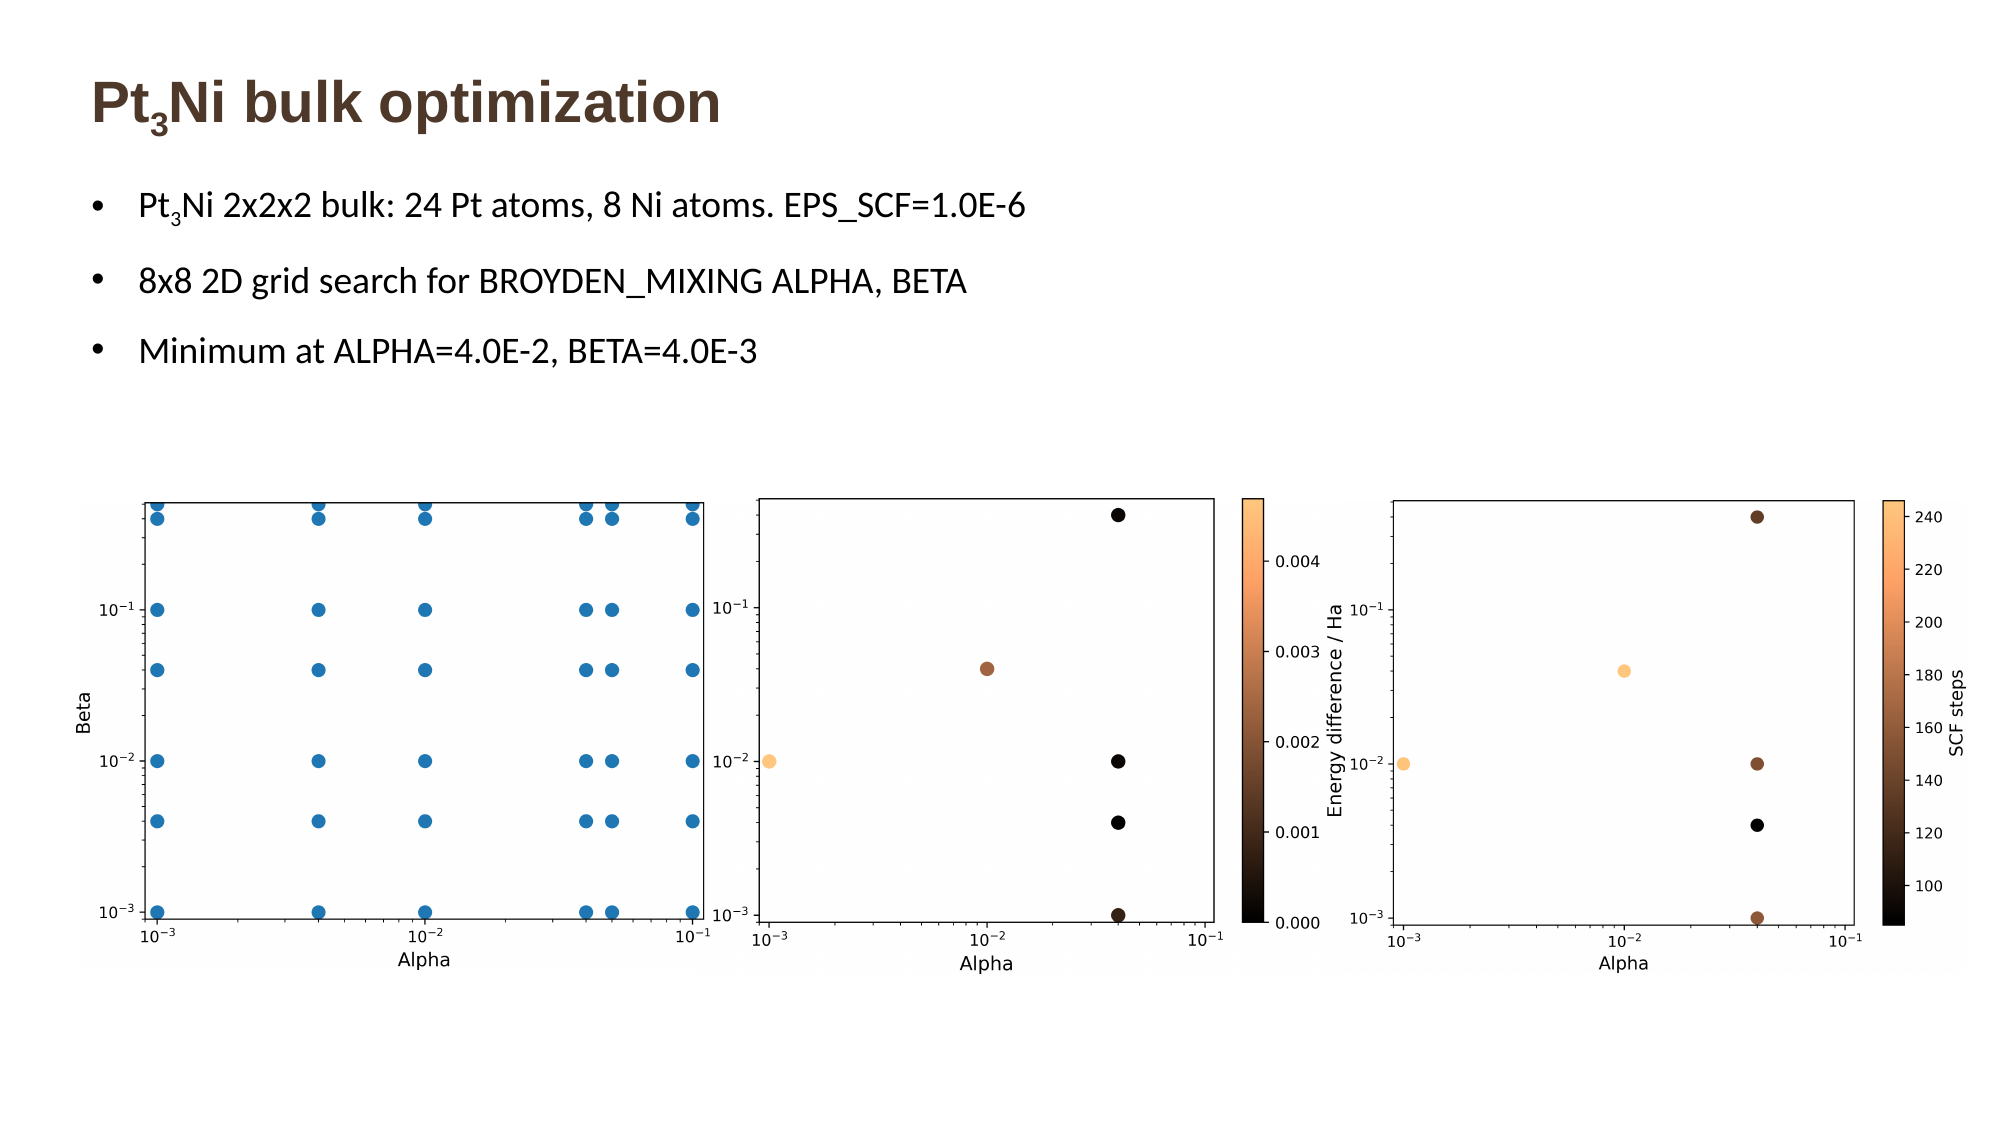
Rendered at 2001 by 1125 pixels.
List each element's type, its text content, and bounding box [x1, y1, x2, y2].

text_box Pt3Ni 2x2x2 bulk: 24 Pt atoms, 8 Ni atoms. EPS_SCF=1.0E-6 8x8 2D grid search for BROYDEN_MIXING ALPHA, BETA Minimum at ALPHA=4.0E-2, BETA=4.0E-3 [76, 172, 1937, 378]
picture [76, 498, 1966, 974]
text_box Pt3Ni bulk optimization [76, 57, 1484, 168]
